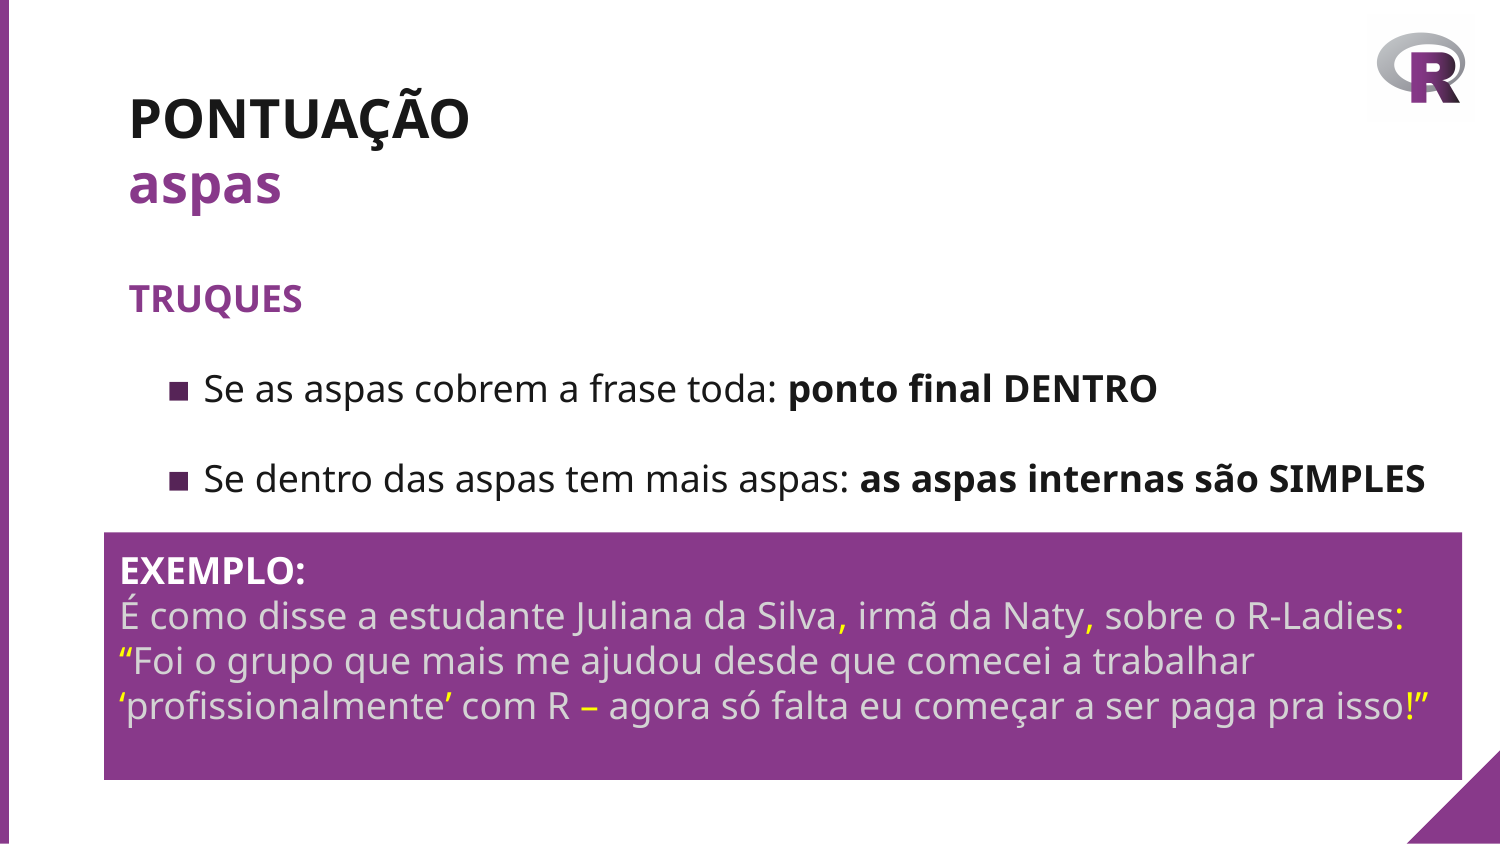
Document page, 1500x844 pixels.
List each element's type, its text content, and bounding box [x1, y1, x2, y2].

list TRUQUES Se as aspas cobrem a frase toda: ponto final DENTRO Se dentro das aspas tem mais aspas: as aspas internas são SIMPLES [113, 259, 1500, 518]
list EXEMPLO: É como disse a estudante Juliana da Silva, irmã da Naty, sobre o R-Ladies: “Foi o grupo que mais me ajudou desde que comecei a trabalhar ‘profissionalmente’ com R – agora só falta eu começar a ser paga pra isso!” [104, 532, 1463, 780]
picture [1367, 14, 1475, 122]
title PONTUAÇÃO aspas [113, 69, 643, 210]
